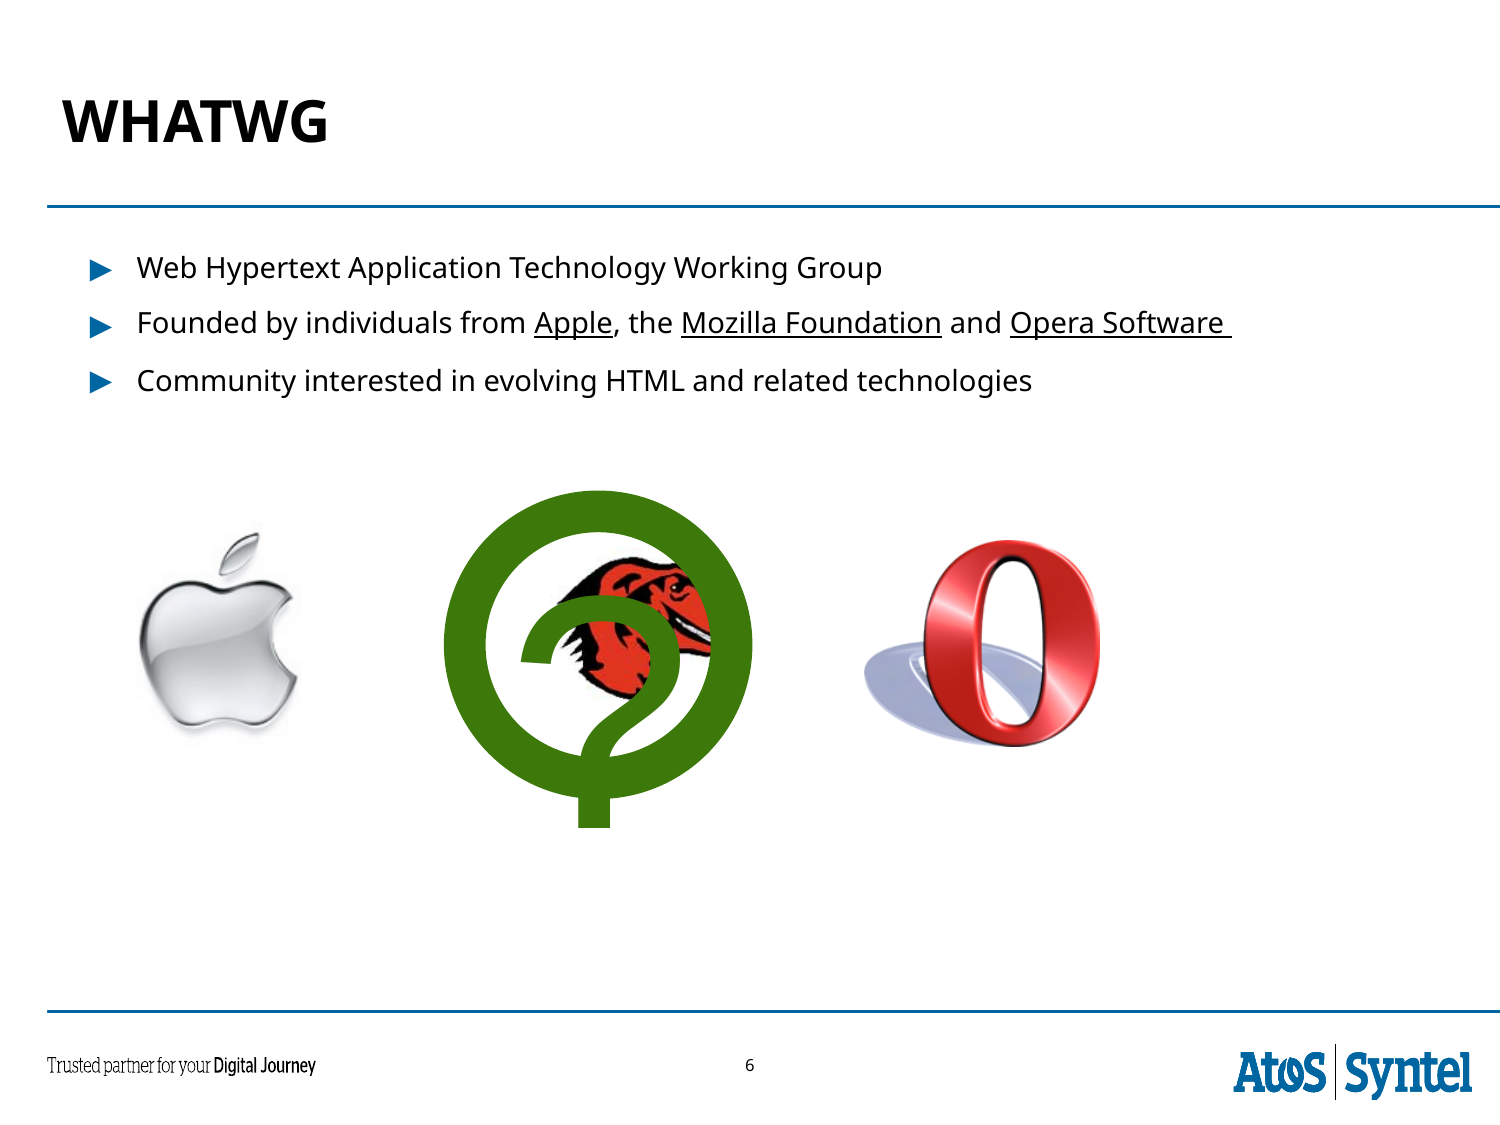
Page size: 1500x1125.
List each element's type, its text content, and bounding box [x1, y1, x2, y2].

text_box Web Hypertext Application Technology Working Group Founded by individuals from Apple, the Mozilla Foundation and Opera Software Community interested in evolving HTML and related technologies [0, 224, 1456, 405]
title WHATWG [62, 76, 1486, 170]
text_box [99, 487, 1100, 800]
